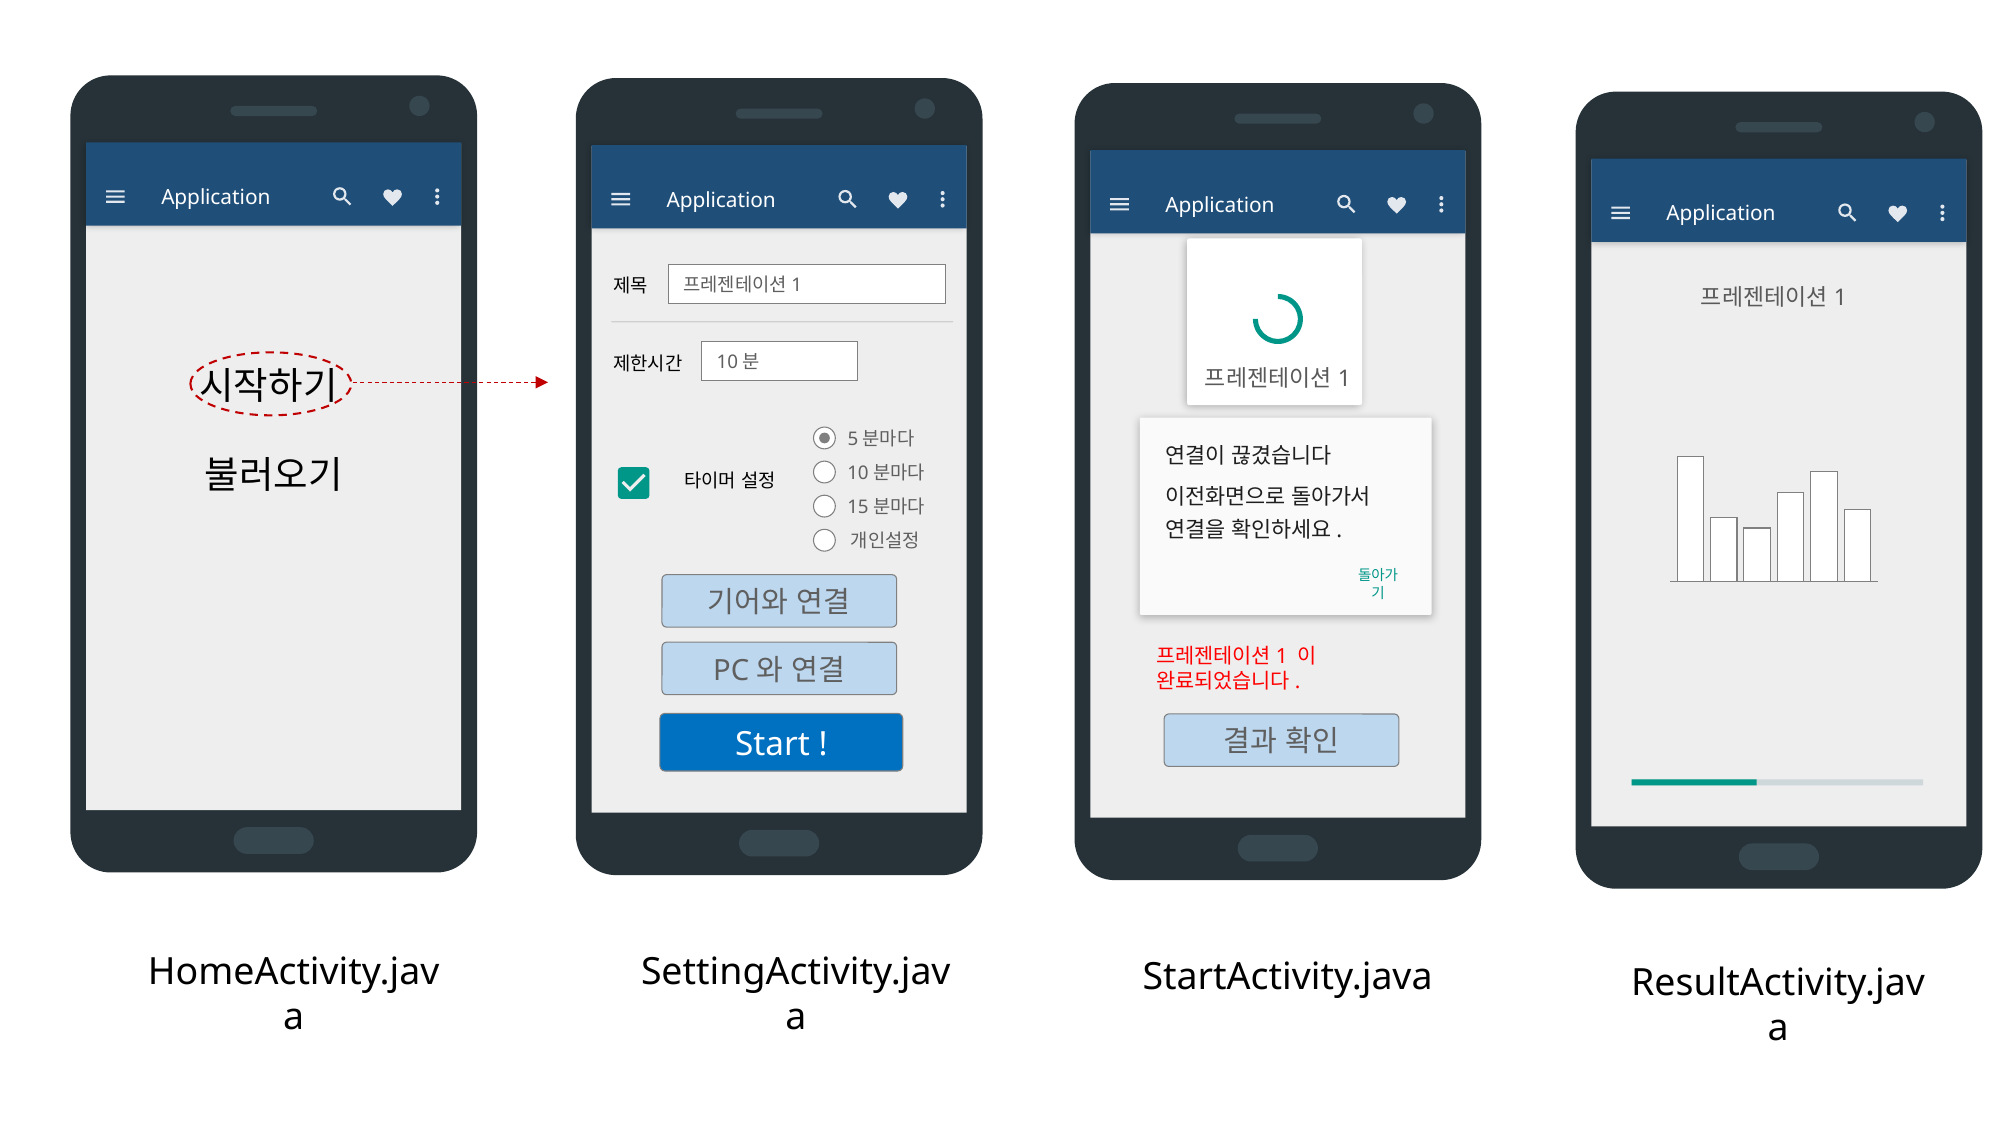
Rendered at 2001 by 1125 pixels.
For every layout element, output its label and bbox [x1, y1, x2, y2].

text_box [1074, 83, 1482, 1005]
text_box [70, 75, 478, 1001]
text_box [190, 352, 549, 416]
text_box [575, 77, 983, 1001]
text_box [1575, 91, 1983, 1011]
